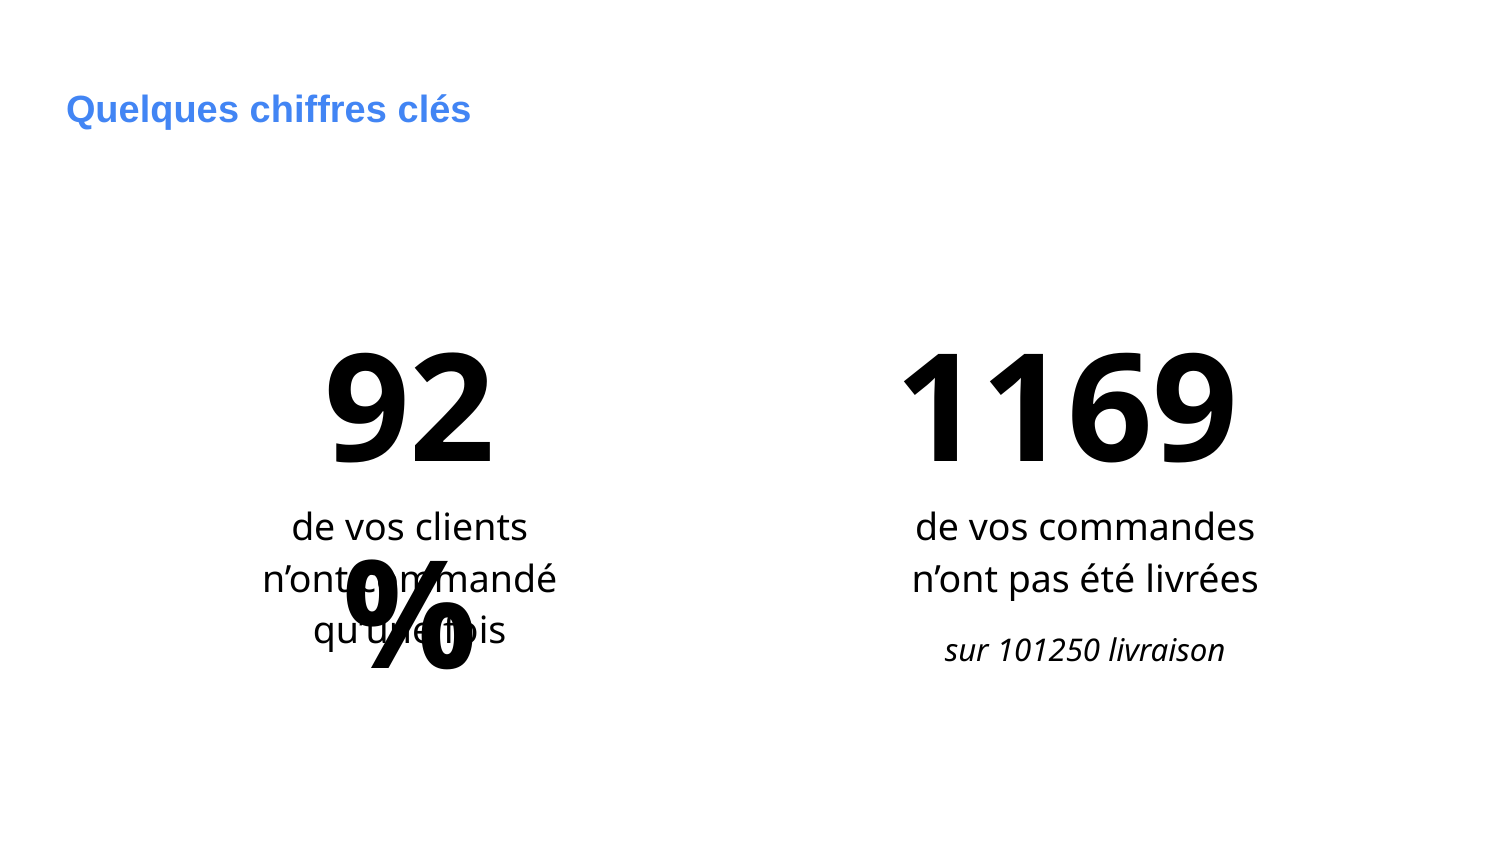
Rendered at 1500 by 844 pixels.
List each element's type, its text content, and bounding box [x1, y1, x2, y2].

text_box de vos commandes n’ont pas été livrées sur 101250 livraison [862, 481, 1308, 683]
text_box 1169 [804, 269, 1330, 507]
title Quelques chiffres clés [51, 72, 1449, 167]
text_box 92% [243, 269, 577, 714]
